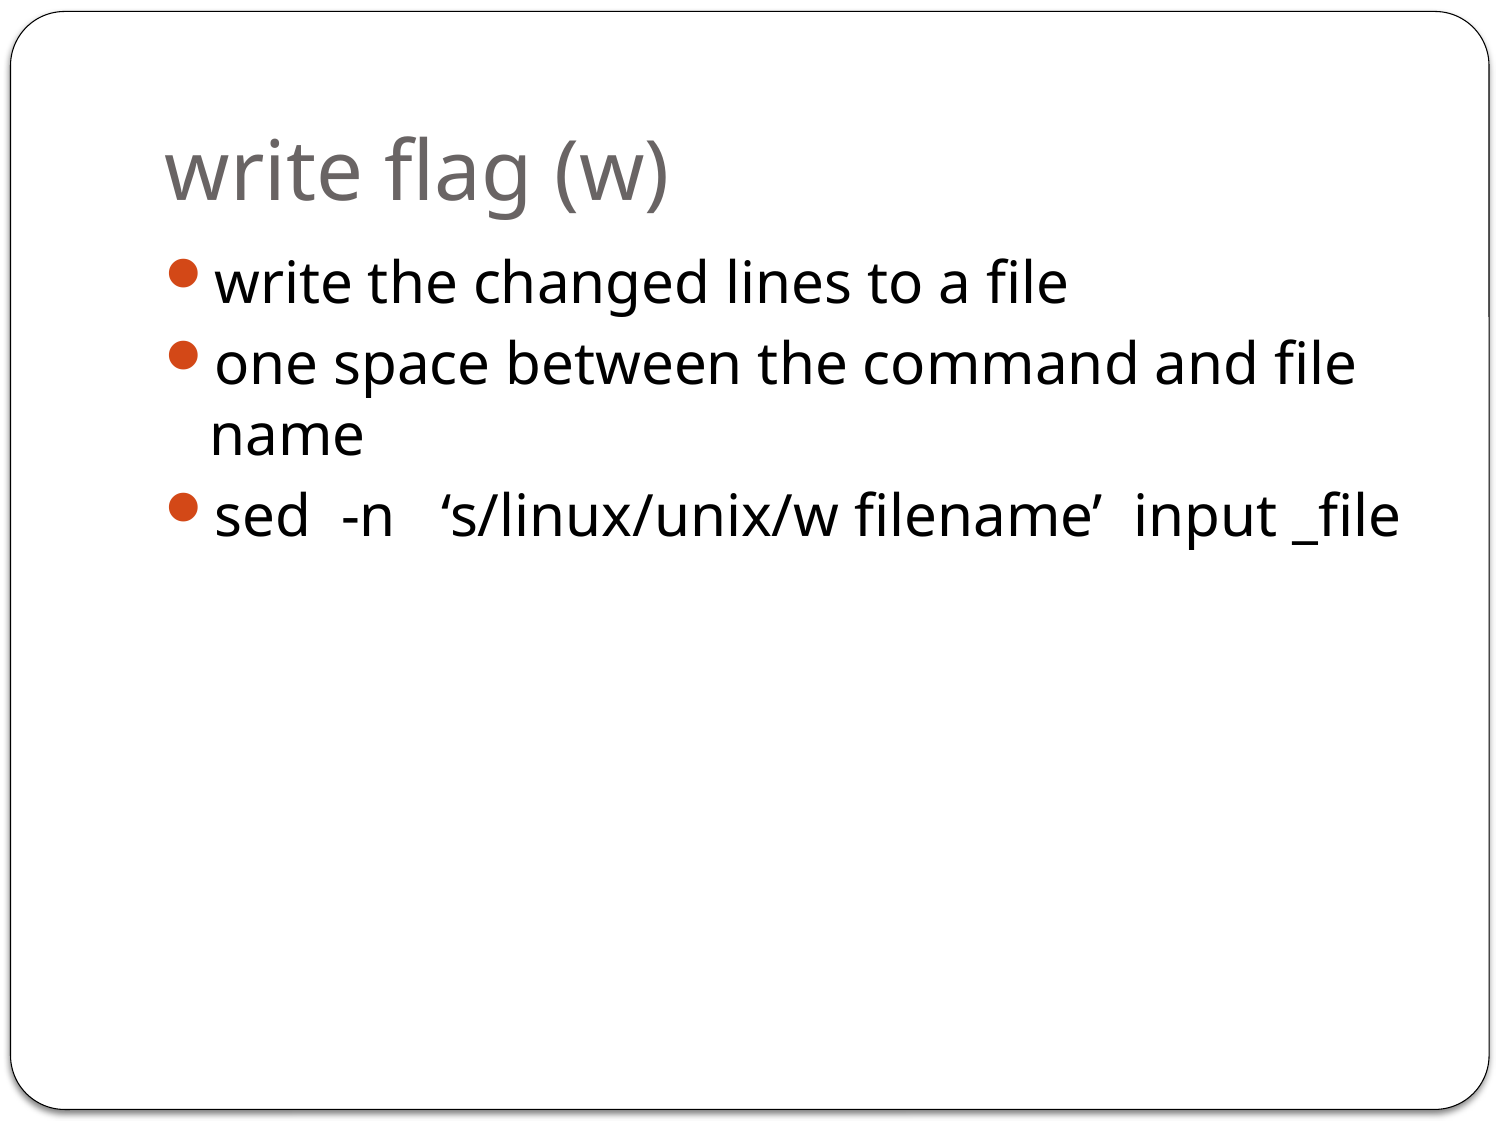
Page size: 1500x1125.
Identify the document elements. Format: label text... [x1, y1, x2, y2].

list write the changed lines to a file one space between the command and file name sed -n ‘s/linux/unix/w filename’ input _file [150, 237, 1425, 988]
title write flag (w) [150, 45, 1425, 233]
